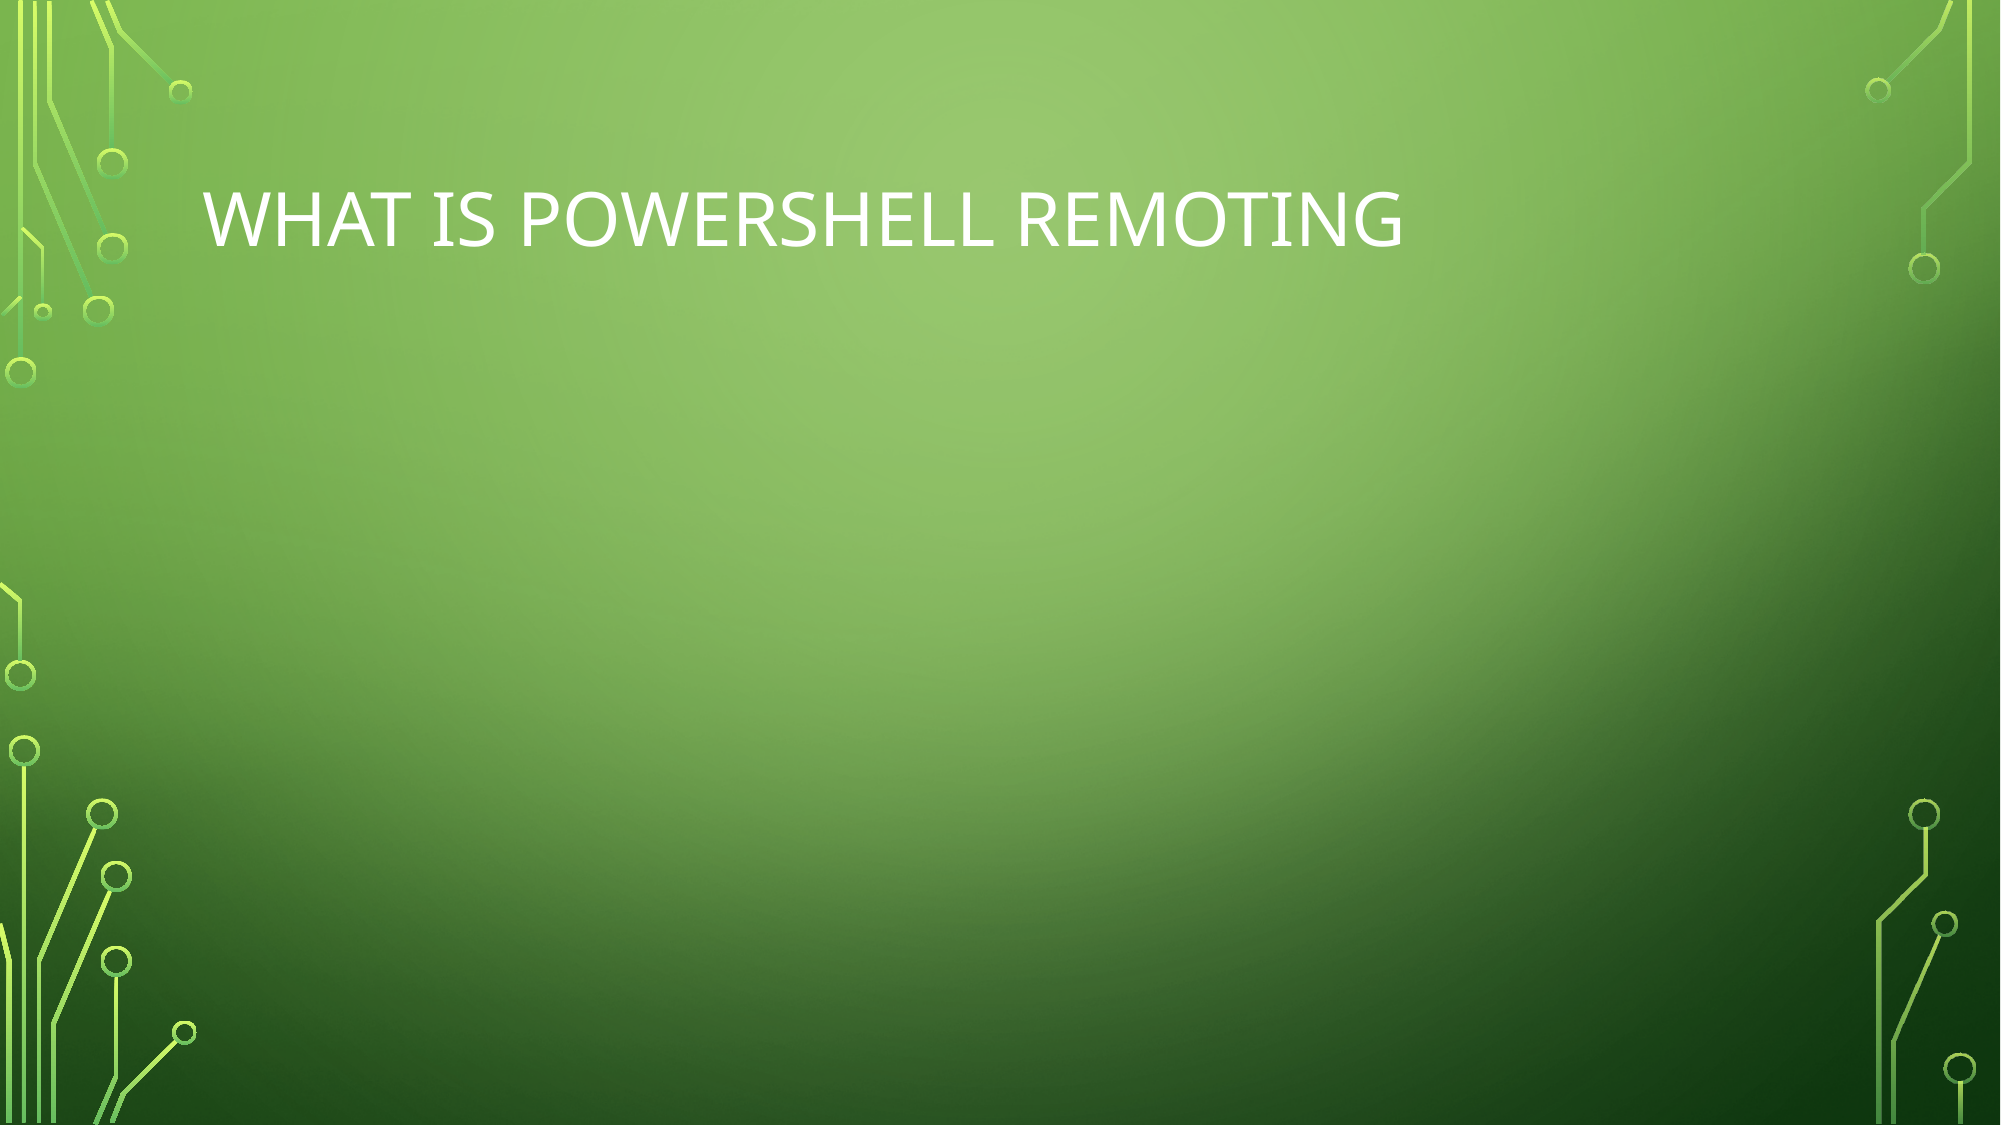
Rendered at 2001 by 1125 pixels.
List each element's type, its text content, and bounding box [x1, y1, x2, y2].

title What Is PowerShell Remoting [187, 101, 1813, 344]
